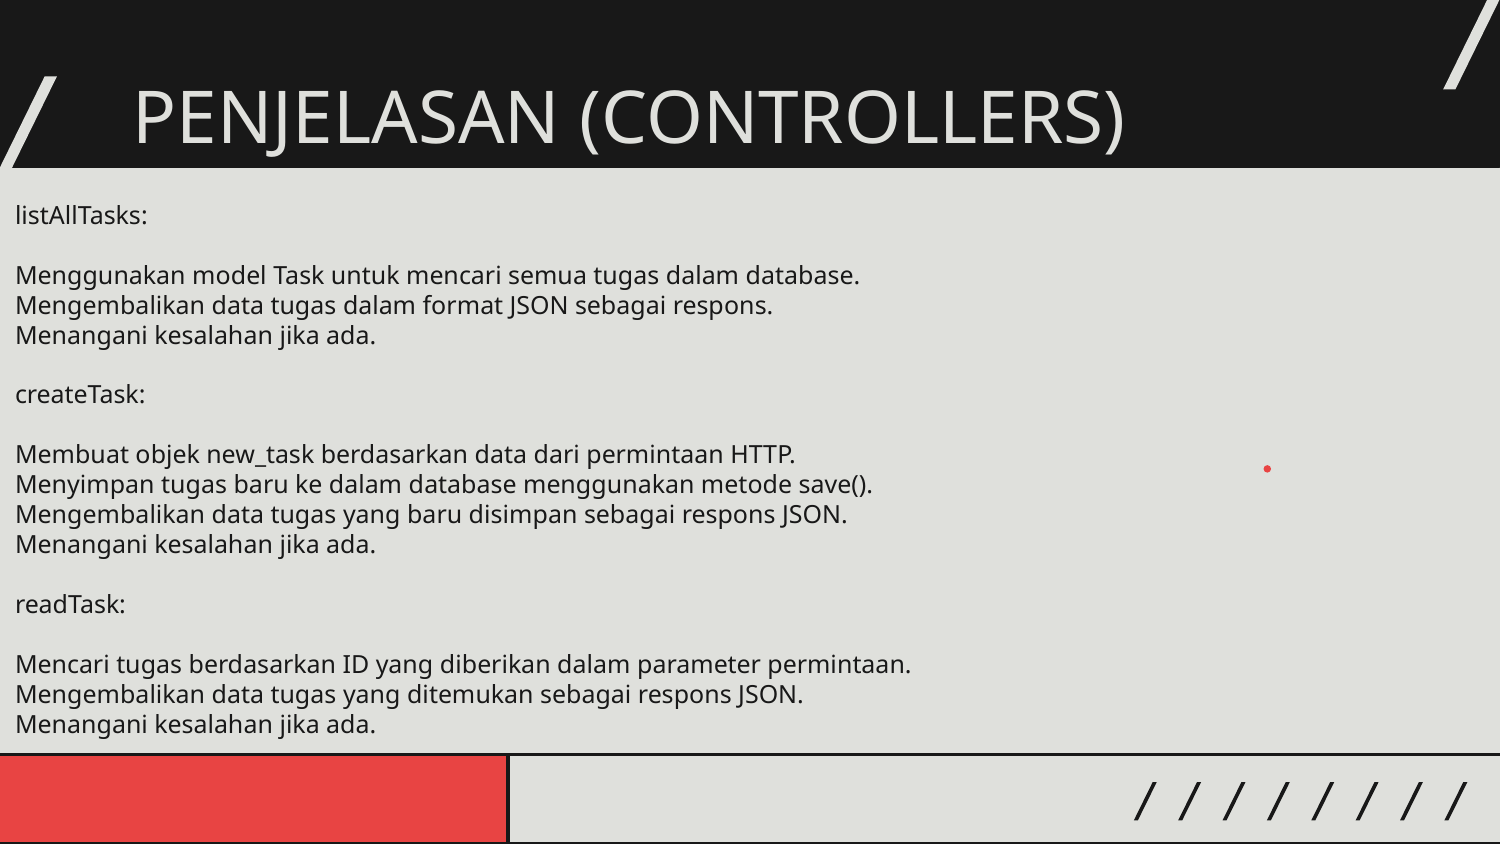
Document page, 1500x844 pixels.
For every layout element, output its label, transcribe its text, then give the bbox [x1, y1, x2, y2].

subtitle listAllTasks: Menggunakan model Task untuk mencari semua tugas dalam database. Mengembalikan data tugas dalam format JSON sebagai respons. Menangani kesalahan jika ada. createTask: Membuat objek new_task berdasarkan data dari permintaan HTTP. Menyimpan tugas baru ke dalam database menggunakan metode save(). Mengembalikan data tugas yang baru disimpan sebagai respons JSON. Menangani kesalahan jika ada. readTask: Mencari tugas berdasarkan ID yang diberikan dalam parameter permintaan. Mengembalikan data tugas yang ditemukan sebagai respons JSON. Menangani kesalahan jika ada. [0, 184, 1488, 660]
title PENJELASAN (CONTROLLERS) [117, 55, 1383, 150]
text_box [1263, 465, 1272, 473]
